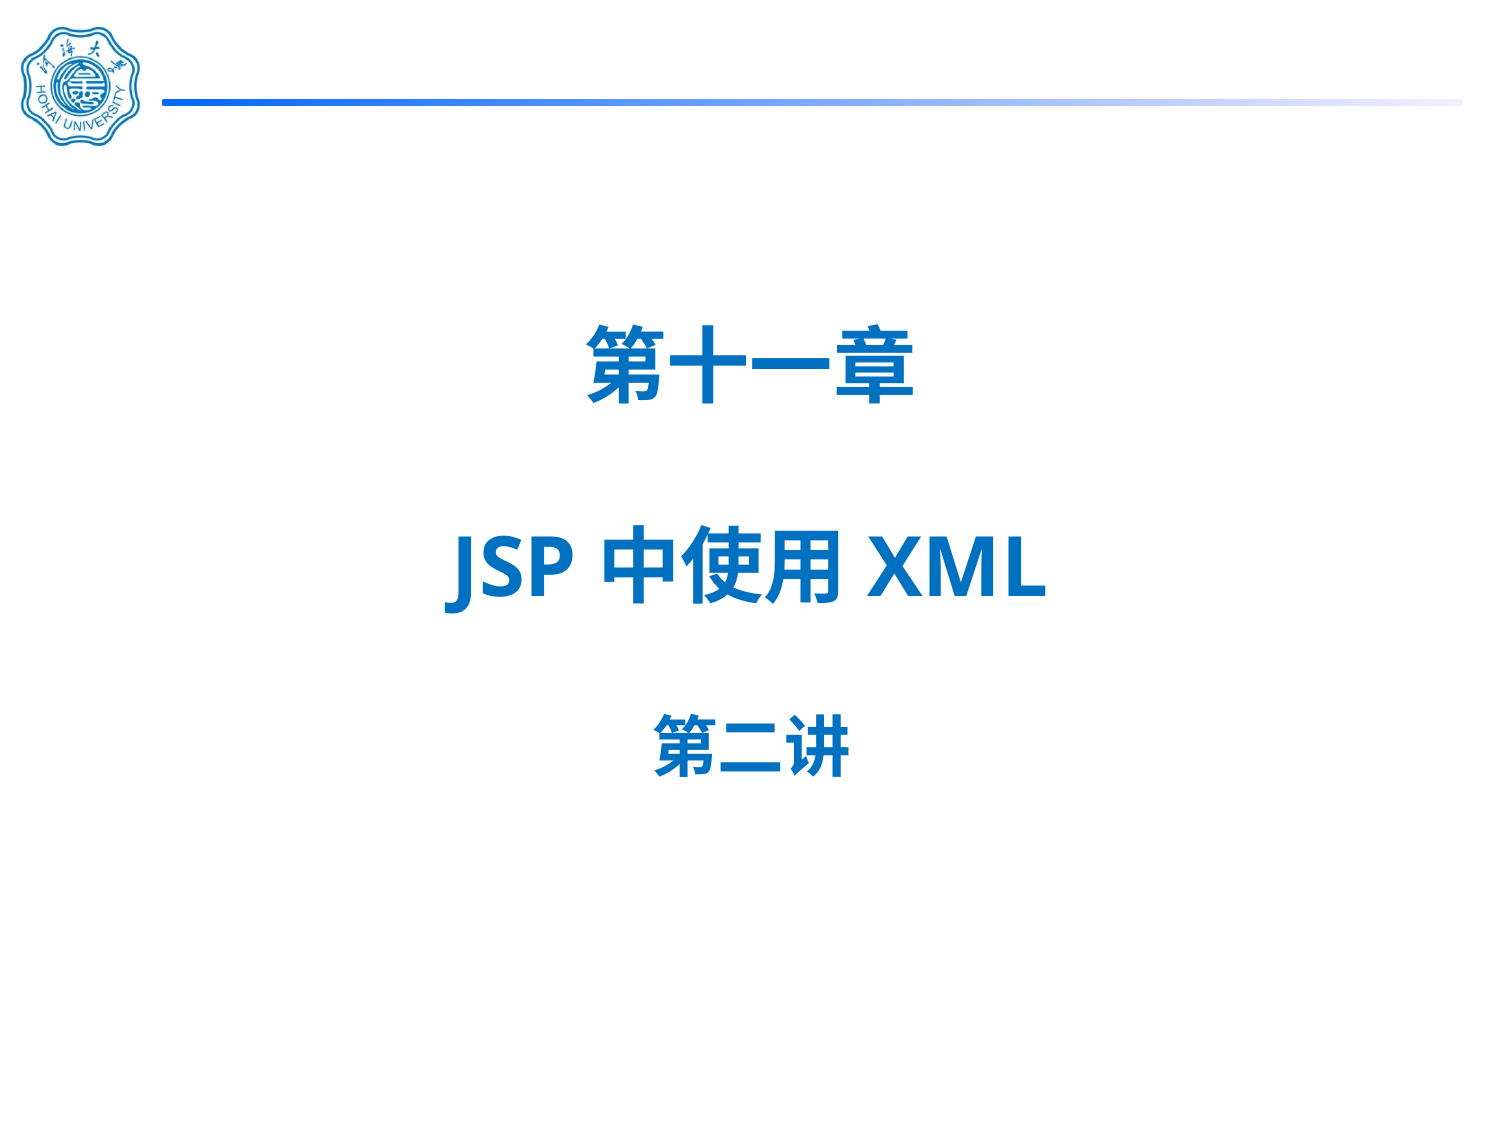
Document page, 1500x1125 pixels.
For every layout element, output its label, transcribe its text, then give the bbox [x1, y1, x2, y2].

picture [0, 0, 159, 169]
text_box 第二讲 [636, 656, 867, 792]
text_box 第十一章 JSP中使用XML [117, 305, 1383, 721]
text_box [162, 99, 1463, 106]
